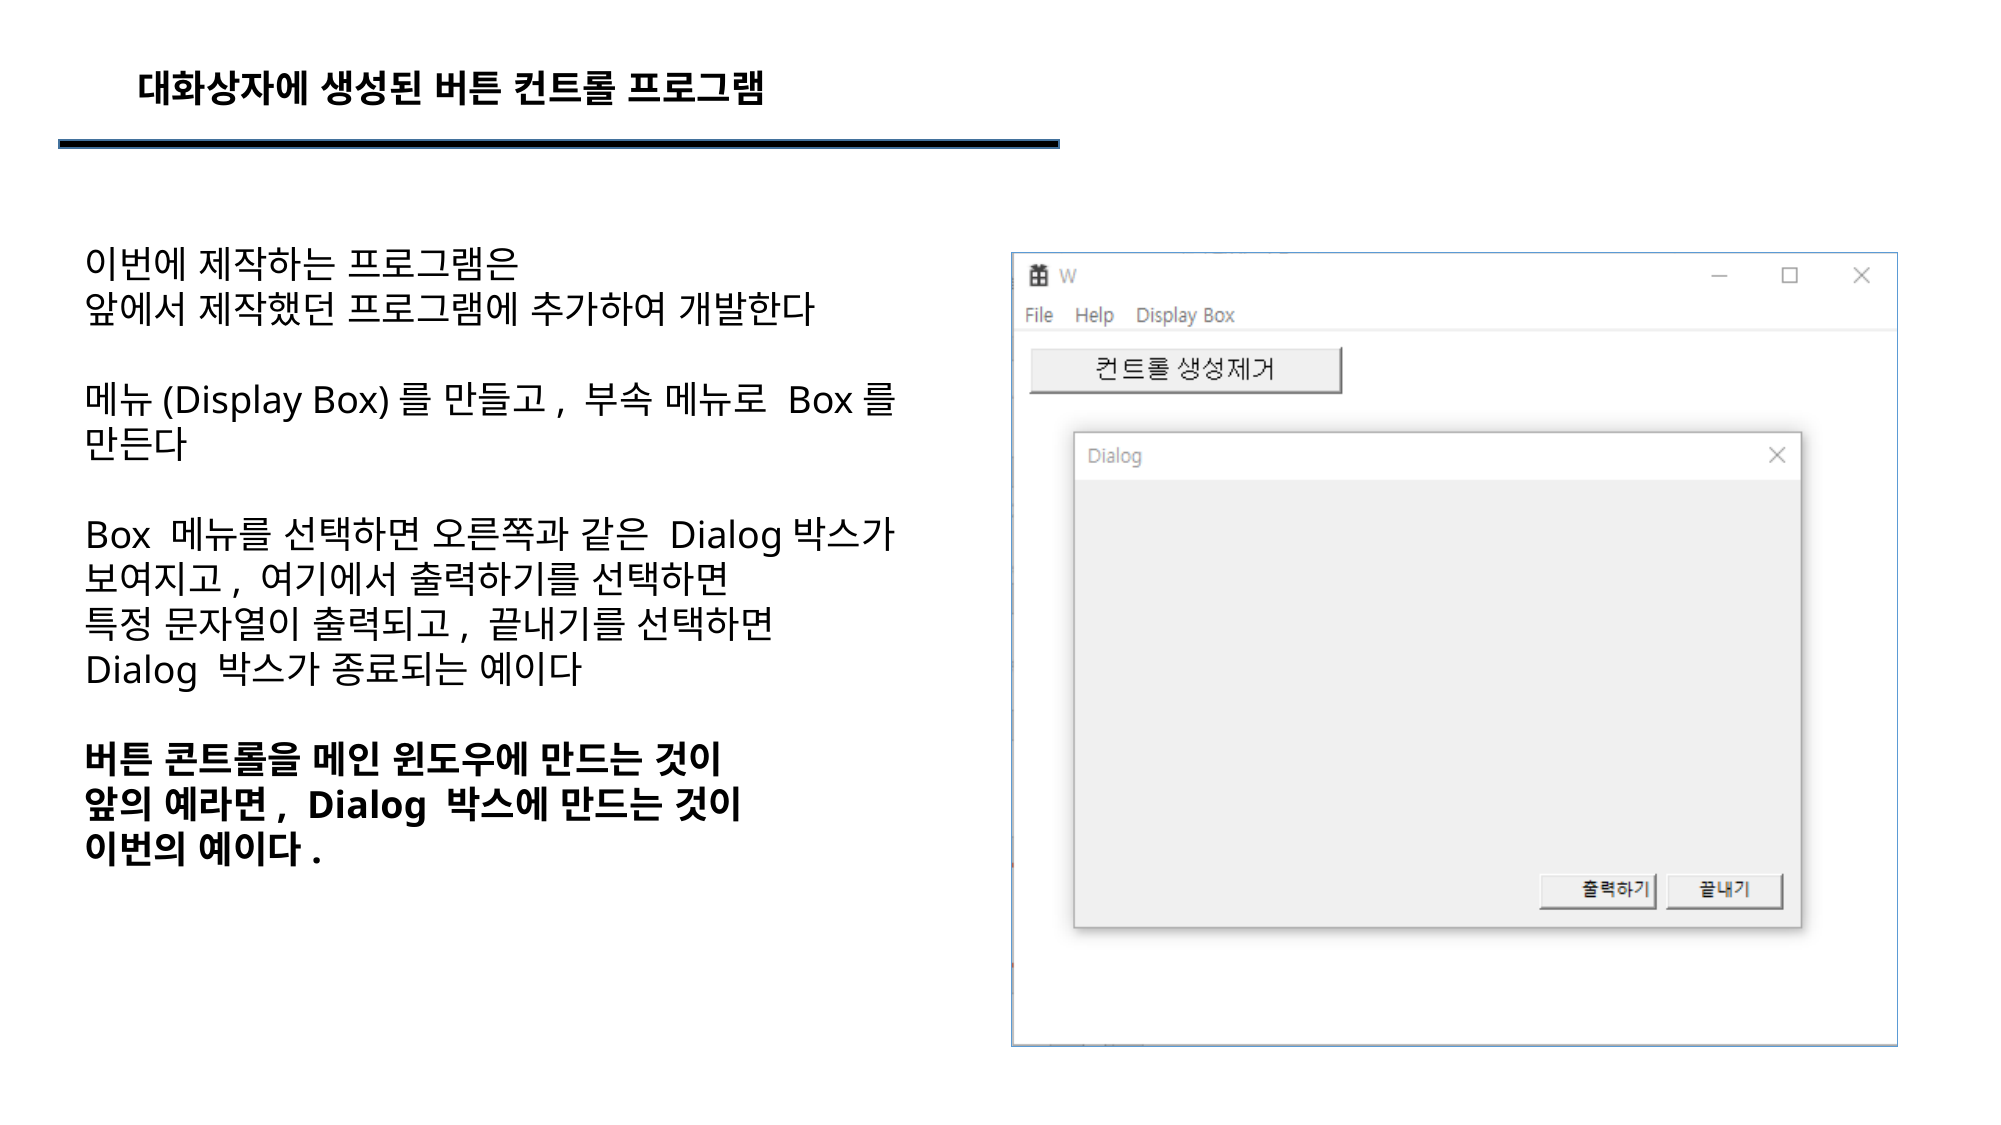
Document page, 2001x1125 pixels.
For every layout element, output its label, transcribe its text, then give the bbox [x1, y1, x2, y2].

text_box 대화상자에 생성된 버튼 컨트롤 프로그램 [122, 57, 792, 118]
text_box [58, 139, 1060, 149]
text_box 이번에 제작하는 프로그램은 앞에서 제작했던 프로그램에 추가하여 개발한다 메뉴(Display Box)를 만들고, 부속 메뉴로 Box를 만든다 Box 메뉴를 선택하면 오른쪽과 같은 Dialog박스가 보여지고, 여기에서 출력하기를 선택하면 특정 문자열이 출력되고, 끝내기를 선택하면 Dialog 박스가 종료되는 예이다 버튼 콘트롤을 메인 윈도우에 만드는 것이 앞의 예라면, Dialog 박스에 만드는 것이 이번의 예이다. [70, 233, 923, 879]
picture [1011, 252, 1898, 1047]
